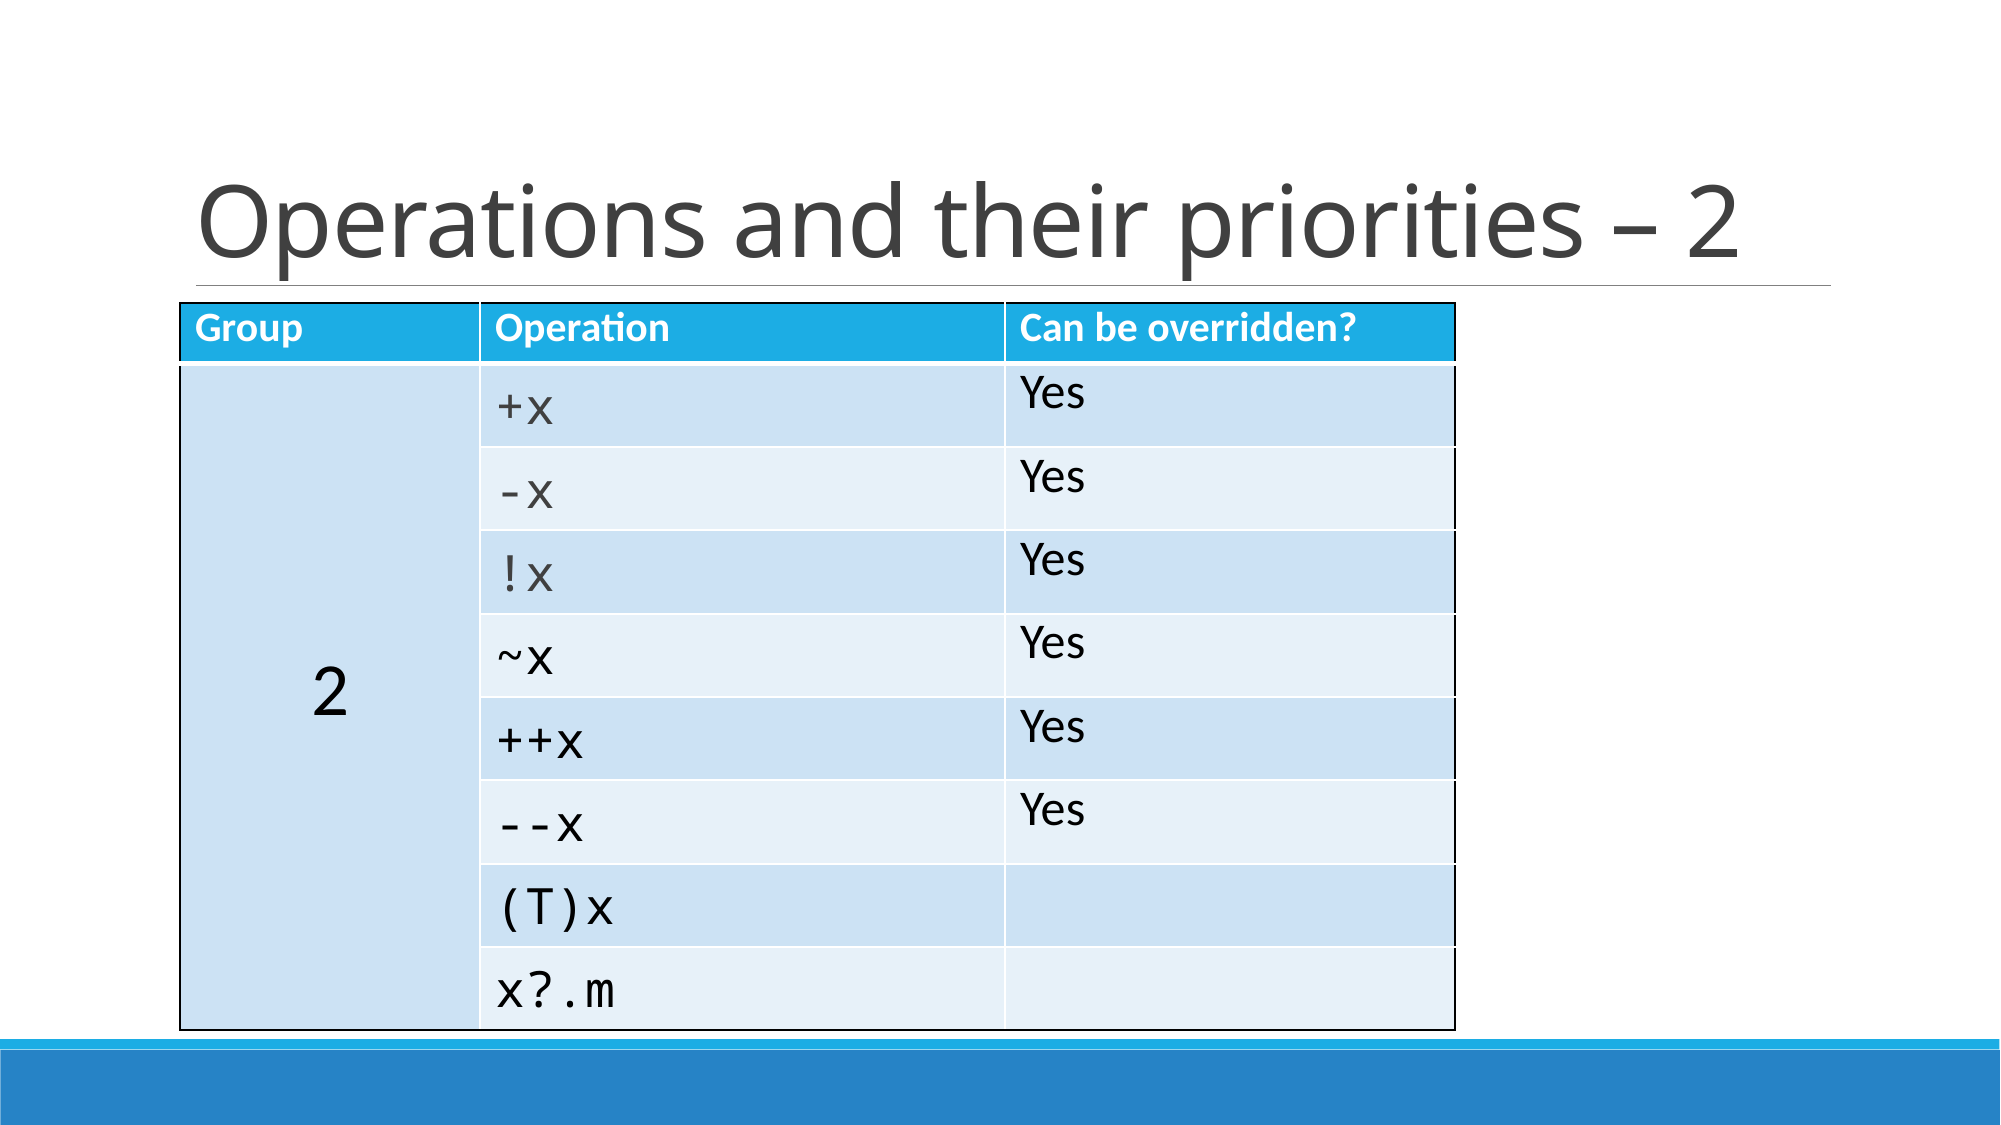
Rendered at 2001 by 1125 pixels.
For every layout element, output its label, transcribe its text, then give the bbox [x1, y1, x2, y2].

table_cell +x [481, 366, 1004, 446]
table_header Can be overridden? [1006, 304, 1454, 361]
table_cell ++x [481, 698, 1004, 779]
table_cell ~x [481, 615, 1004, 696]
table_cell --x [481, 781, 1004, 863]
table_cell Yes [1006, 366, 1454, 446]
table_header Operation [481, 304, 1004, 361]
table_header Group [181, 304, 479, 361]
table_cell x?.m [481, 948, 1004, 1029]
table_cell (T)x [481, 865, 1004, 946]
table_cell [1006, 948, 1454, 1029]
table_cell [1006, 865, 1454, 946]
table_cell 2 [181, 366, 479, 1029]
table_cell Yes [1006, 448, 1454, 529]
table_cell Yes [1006, 615, 1454, 696]
table_cell Yes [1006, 531, 1454, 613]
table_cell Yes [1006, 781, 1454, 863]
title Operations and their priorities – 2 [180, 47, 1830, 285]
table_cell !x [481, 531, 1004, 613]
table_cell Yes [1006, 698, 1454, 779]
table_cell -x [481, 448, 1004, 529]
